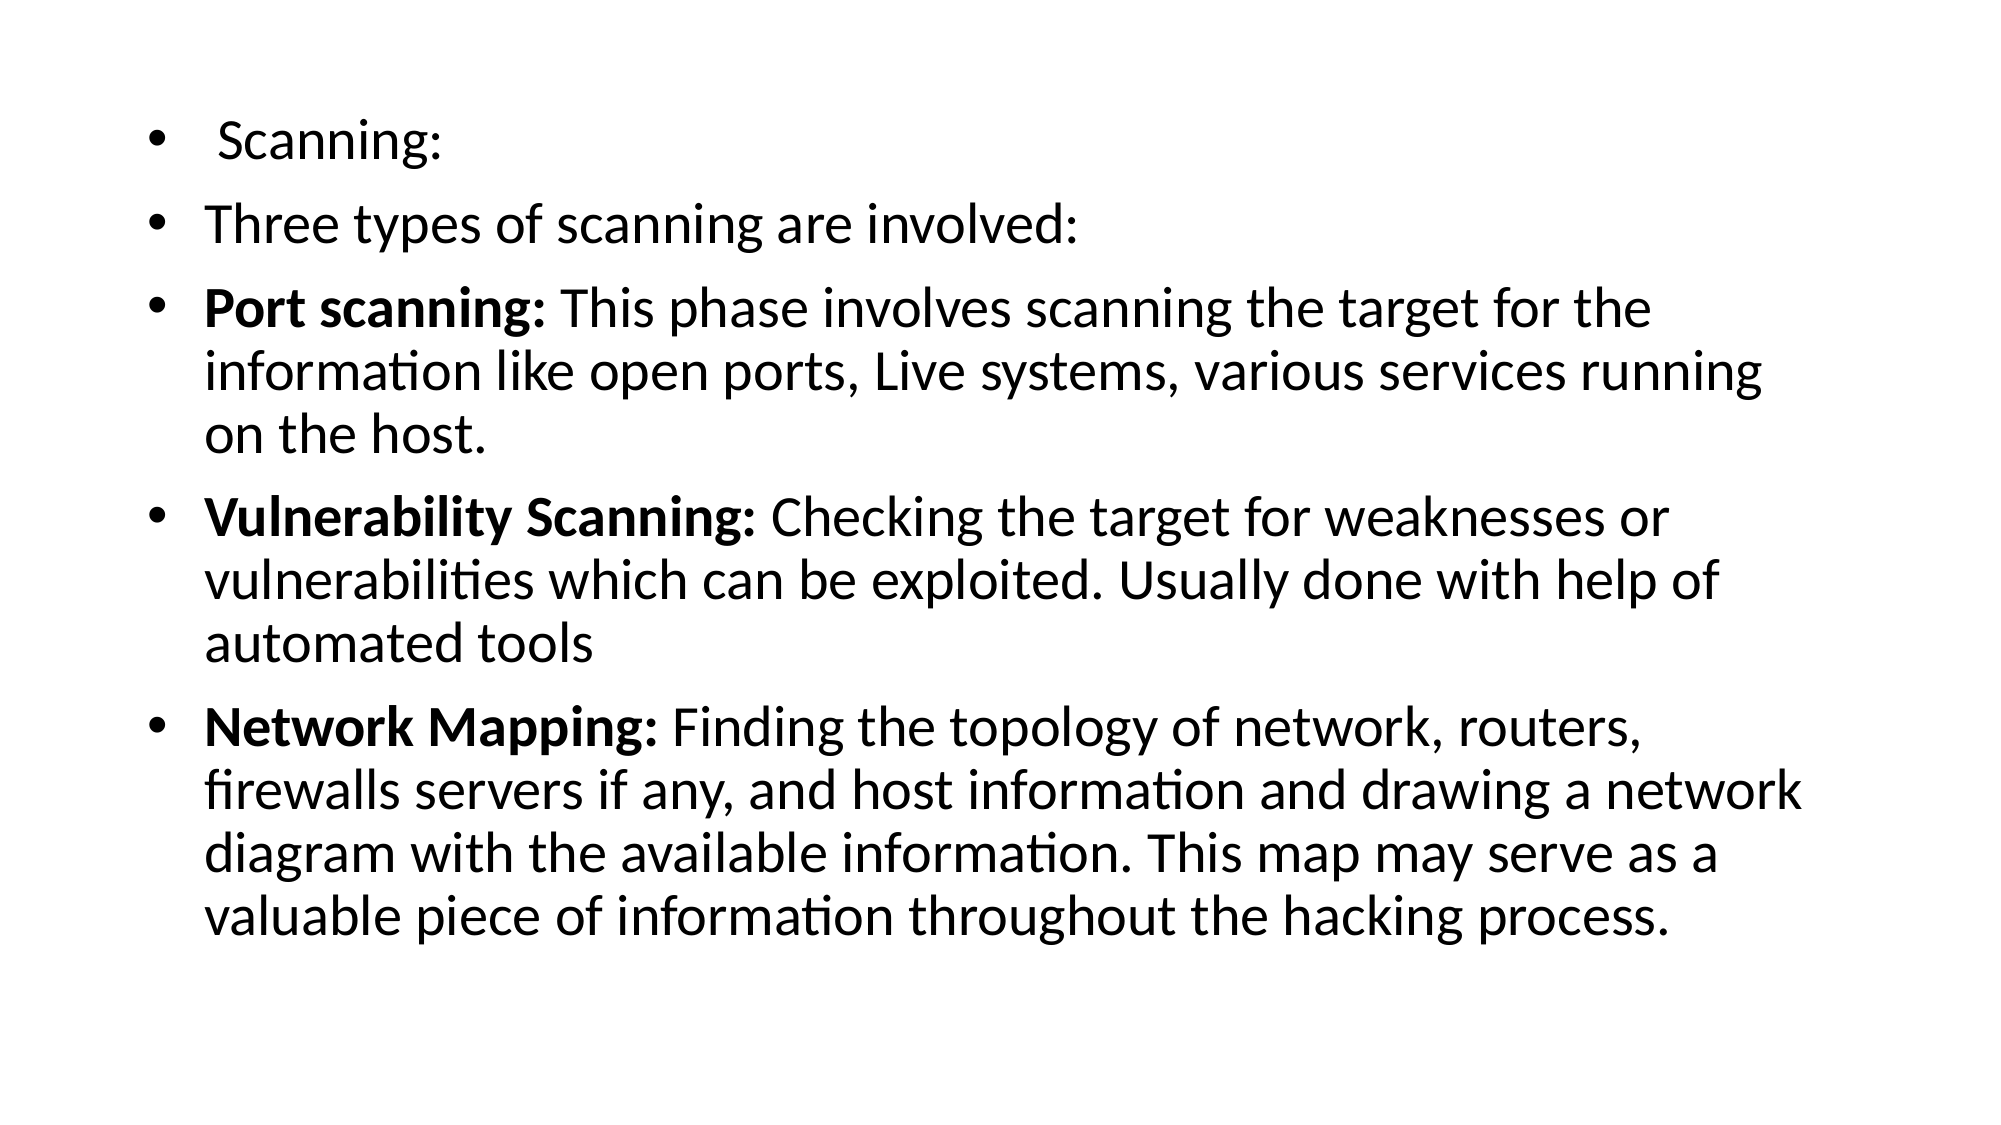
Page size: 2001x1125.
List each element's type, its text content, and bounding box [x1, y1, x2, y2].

list Scanning: Three types of scanning are involved: Port scanning: This phase involves scanning the target for the information like open ports, Live systems, various services running on the host. Vulnerability Scanning: Checking the target for weaknesses or vulnerabilities which can be exploited. Usually done with help of automated tools Network Mapping: Finding the topology of network, routers, firewalls servers if any, and host information and drawing a network diagram with the available information. This map may serve as a valuable piece of information throughout the hacking process. [114, 101, 1840, 1059]
